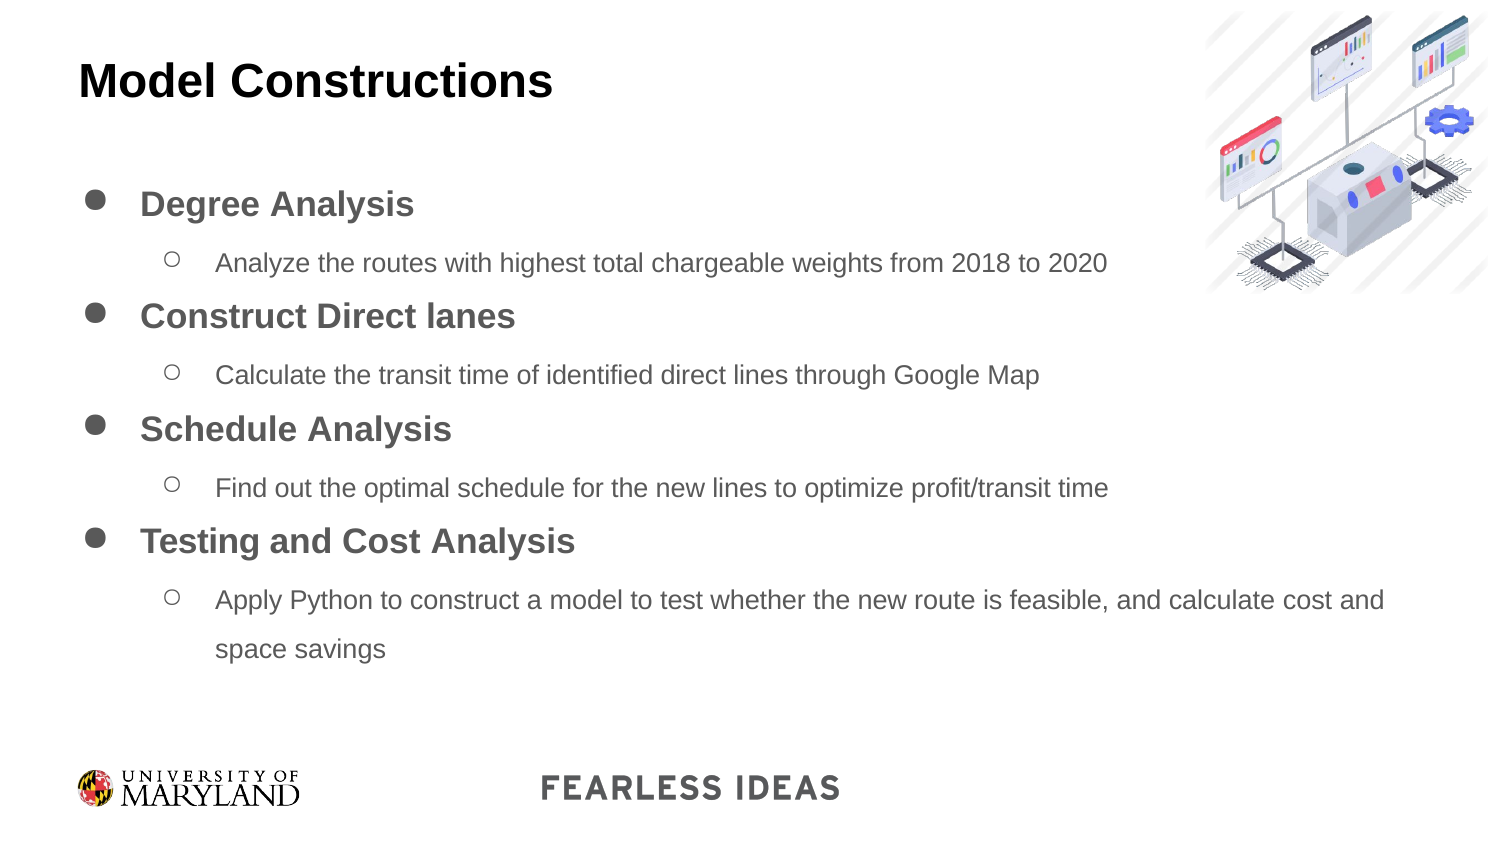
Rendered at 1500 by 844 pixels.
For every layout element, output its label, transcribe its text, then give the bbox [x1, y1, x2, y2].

picture [531, 764, 850, 811]
text_box Degree Analysis Analyze the routes with highest total chargeable weights from 2018 to 2020 Construct Direct lanes Calculate the transit time of identified direct lines through Google Map Schedule Analysis Find out the optimal schedule for the new lines to optimize profit/transit time Testing and Cost Analysis Apply Python to construct a model to test whether the new route is feasible, and calculate cost and space savings [79, 178, 1396, 664]
text_box [1205, 11, 1488, 294]
title Model Constructions [76, 47, 557, 191]
picture [72, 765, 300, 807]
